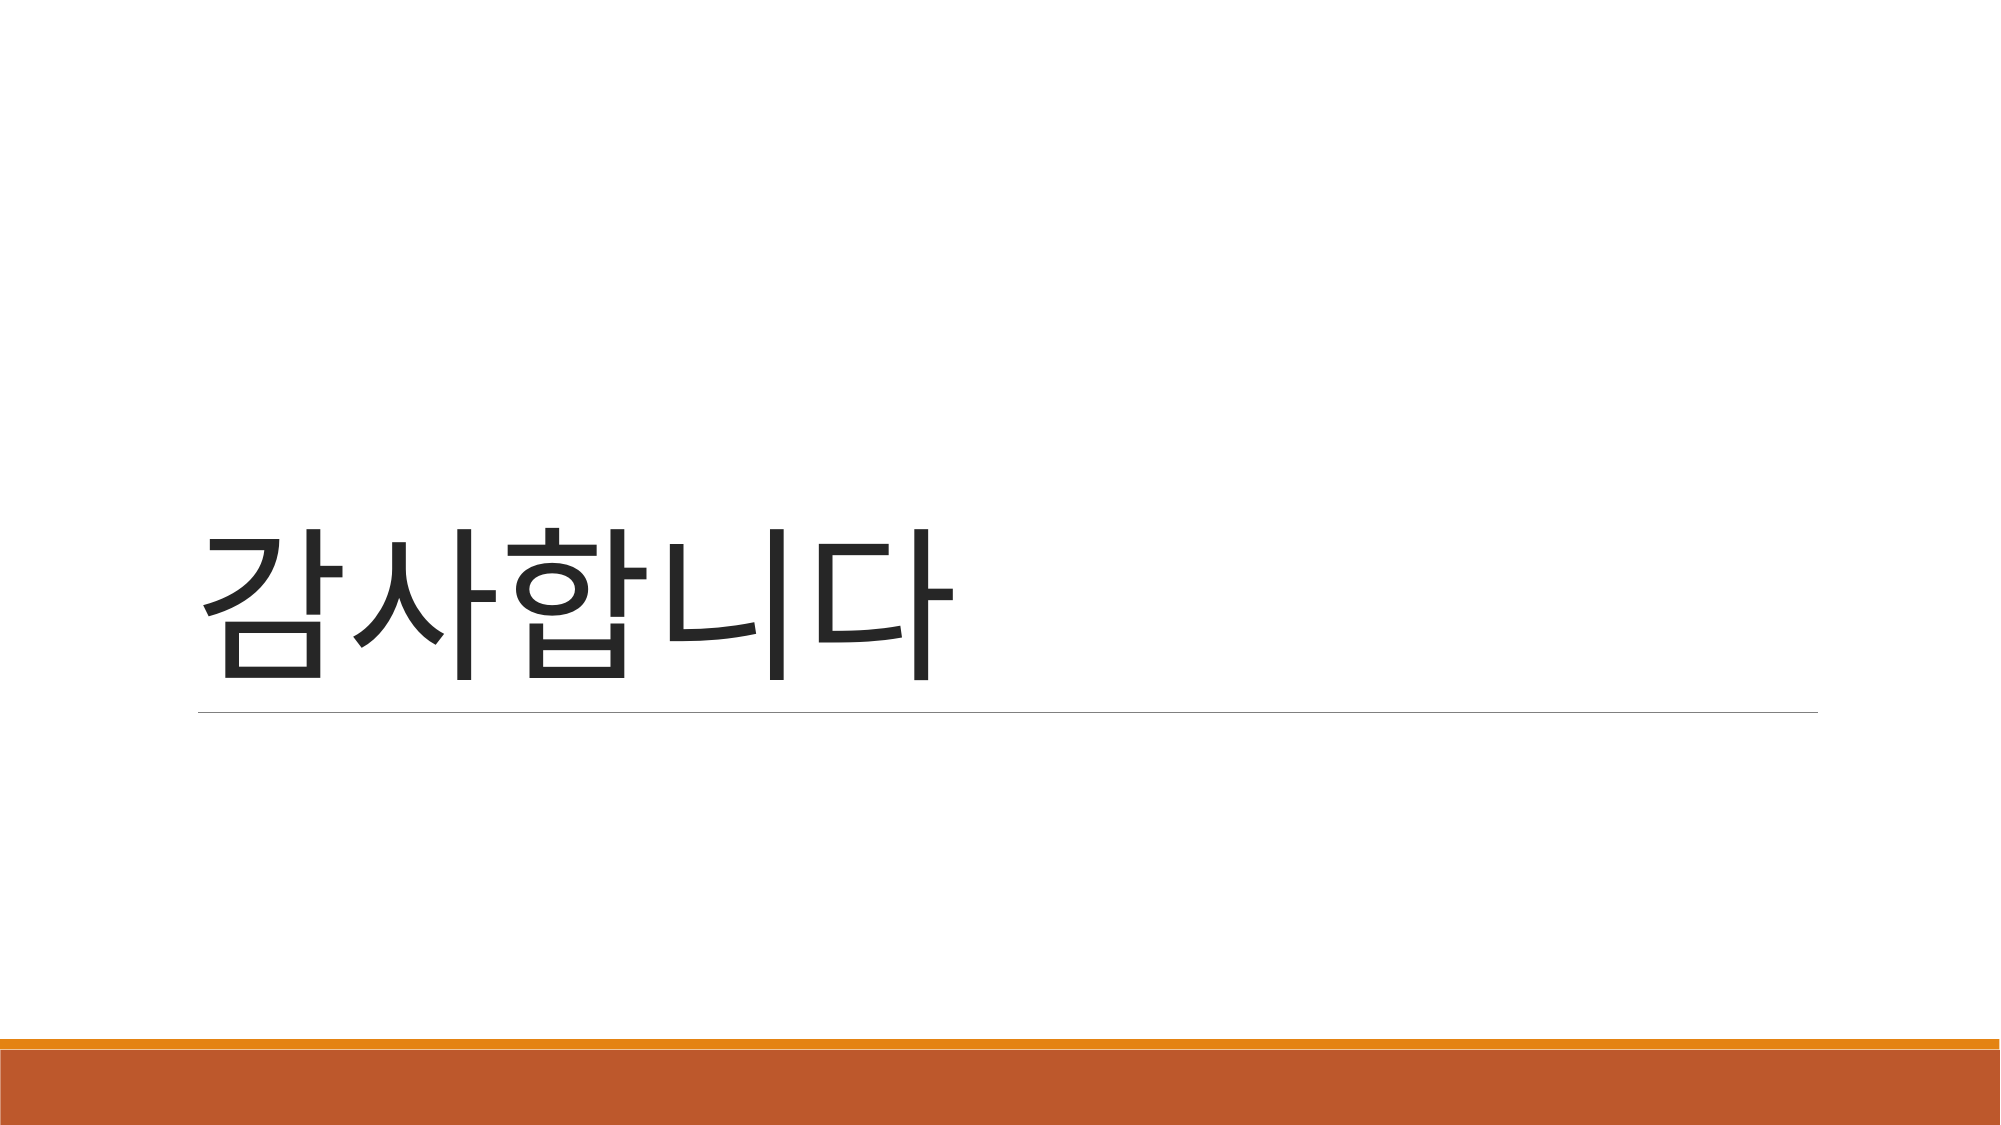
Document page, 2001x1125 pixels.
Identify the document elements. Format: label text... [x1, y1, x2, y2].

title 감사합니다 [180, 124, 1830, 710]
